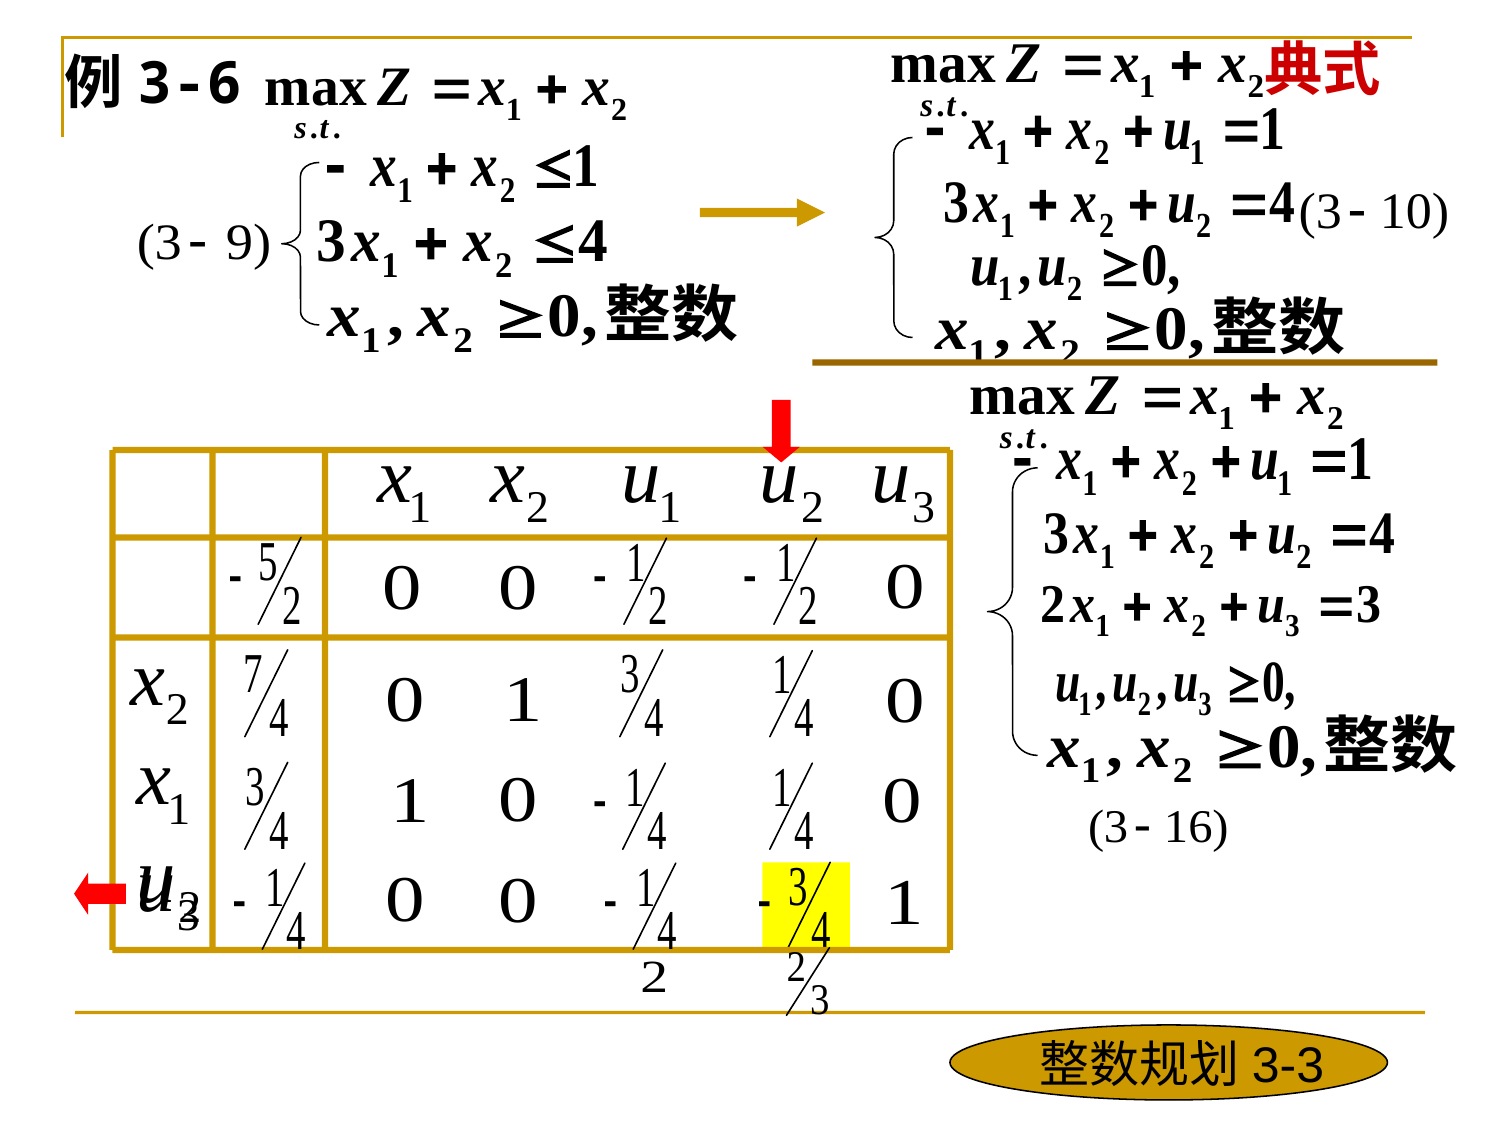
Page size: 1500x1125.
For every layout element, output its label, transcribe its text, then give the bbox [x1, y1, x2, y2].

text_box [121, 726, 201, 829]
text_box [487, 862, 554, 939]
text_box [881, 864, 928, 937]
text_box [597, 849, 686, 963]
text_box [487, 549, 554, 626]
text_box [222, 524, 311, 638]
text_box 例3-6 [49, 37, 275, 123]
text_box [258, 49, 638, 153]
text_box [762, 637, 822, 749]
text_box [749, 424, 836, 536]
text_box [126, 943, 213, 951]
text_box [874, 87, 1356, 376]
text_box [129, 124, 749, 363]
text_box [75, 875, 120, 913]
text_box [387, 762, 434, 834]
text_box [771, 399, 791, 423]
text_box [753, 206, 826, 219]
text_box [874, 662, 942, 739]
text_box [874, 550, 942, 626]
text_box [371, 549, 438, 626]
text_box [612, 637, 672, 748]
text_box 典式 [1276, 24, 1450, 110]
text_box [737, 524, 826, 638]
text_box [587, 749, 676, 863]
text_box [499, 662, 546, 734]
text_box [762, 749, 822, 863]
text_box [962, 356, 1355, 463]
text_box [631, 949, 679, 1001]
text_box [845, 862, 850, 950]
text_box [474, 424, 561, 536]
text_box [487, 761, 554, 838]
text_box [751, 849, 840, 963]
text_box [987, 417, 1469, 794]
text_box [114, 626, 201, 738]
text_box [237, 647, 297, 749]
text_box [862, 424, 948, 543]
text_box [882, 24, 1276, 131]
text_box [1081, 799, 1236, 863]
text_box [1291, 181, 1457, 251]
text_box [374, 661, 441, 738]
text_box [374, 861, 442, 938]
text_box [612, 424, 692, 536]
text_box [587, 524, 676, 638]
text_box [362, 424, 442, 536]
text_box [778, 937, 838, 1026]
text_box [871, 762, 938, 839]
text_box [949, 1024, 1388, 1101]
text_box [126, 824, 213, 936]
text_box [226, 849, 315, 963]
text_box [237, 749, 297, 848]
